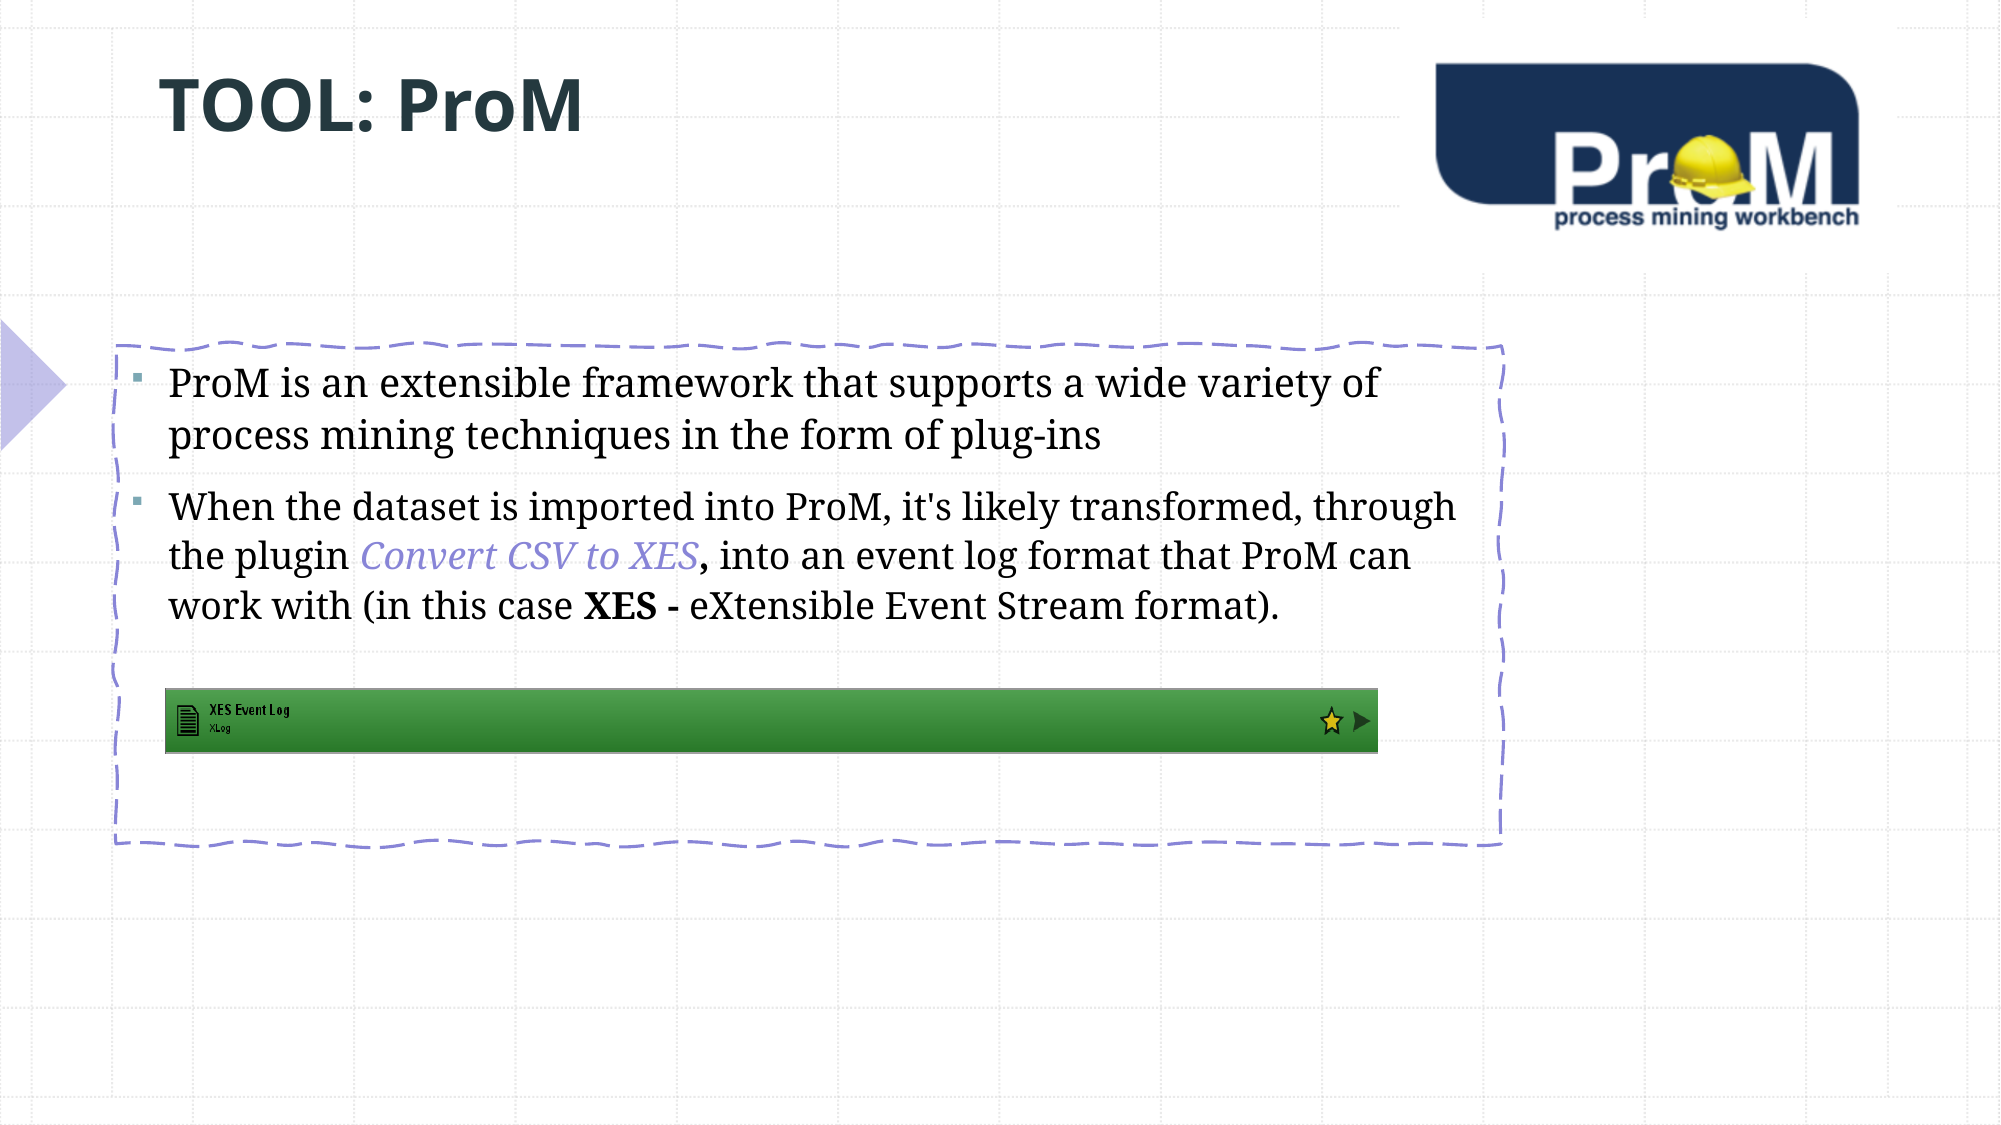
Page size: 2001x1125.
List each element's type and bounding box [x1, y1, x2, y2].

picture [165, 688, 1378, 754]
list [1401, 18, 1896, 273]
text_box [0, 0, 2000, 1125]
